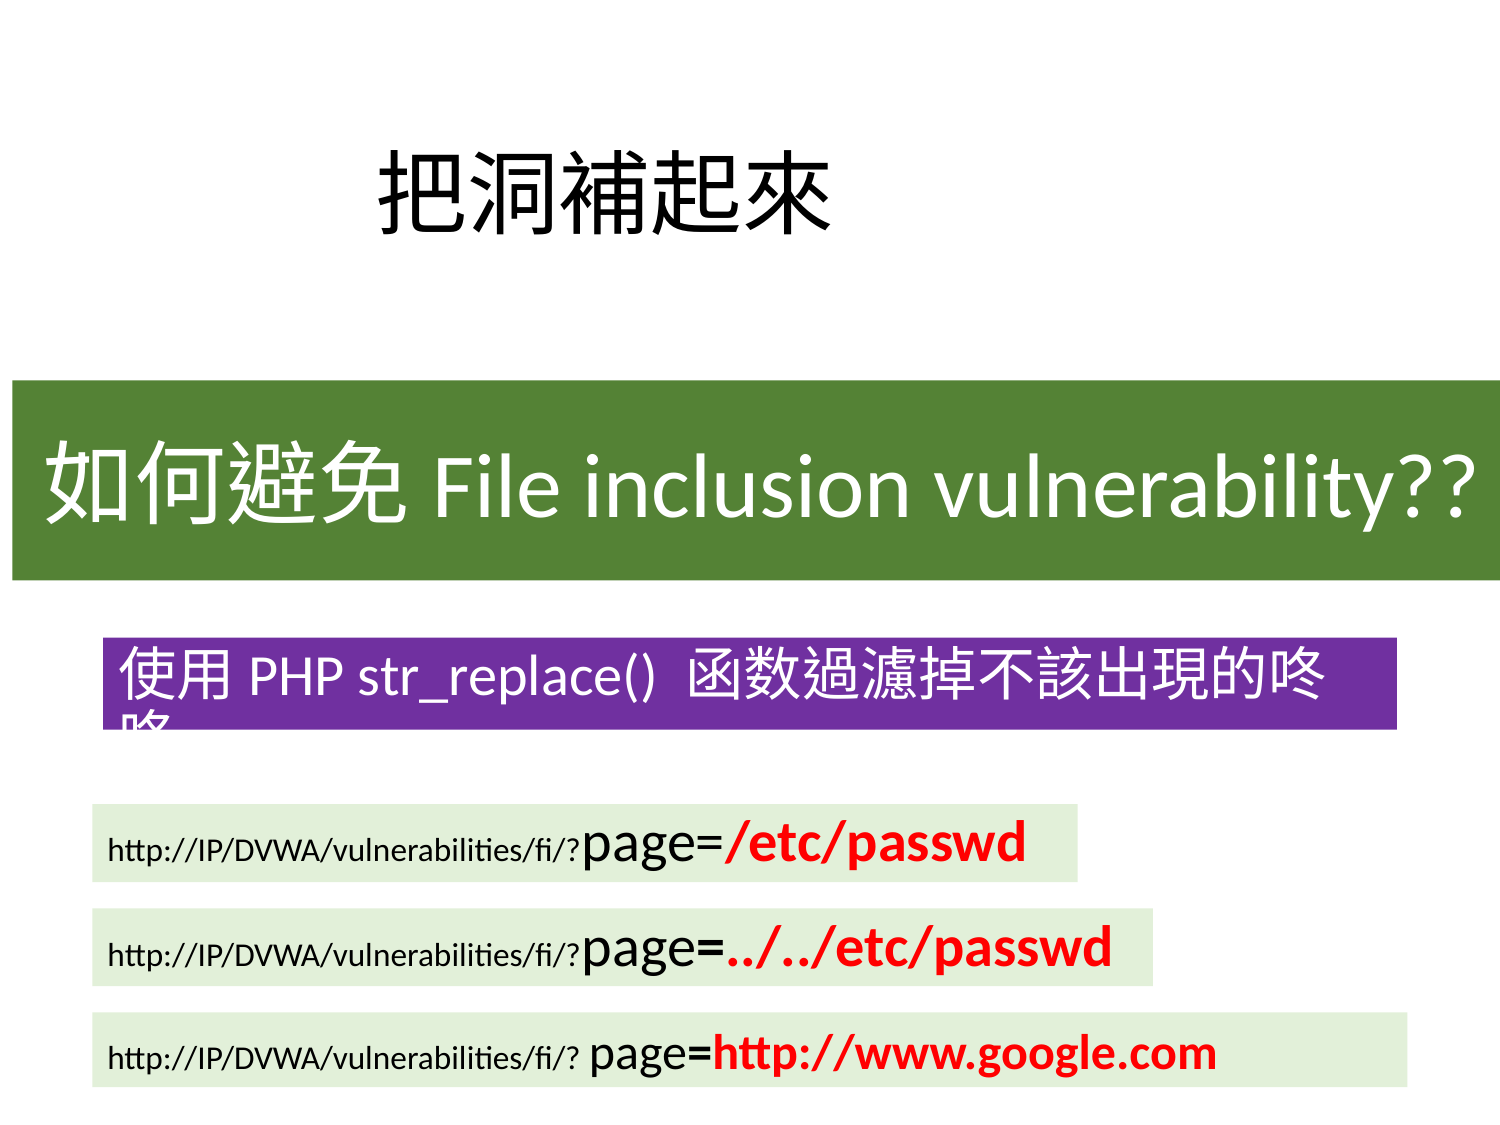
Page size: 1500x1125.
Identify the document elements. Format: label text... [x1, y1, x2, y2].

text_box 如何避免File inclusion vulnerability?? [11, 379, 1500, 581]
title 把洞補起來 [360, 88, 955, 307]
text_box http://IP/DVWA/vulnerabilities/fi/? page=http://www.google.com [92, 1012, 1408, 1088]
text_box http://IP/DVWA/vulnerabilities/fi/?page=../../etc/passwd [92, 908, 1153, 987]
text_box http://IP/DVWA/vulnerabilities/fi/?page=/etc/passwd [92, 804, 1078, 883]
list 使用PHP str_replace() 函数過濾掉不該出現的咚咚 [103, 637, 1397, 730]
